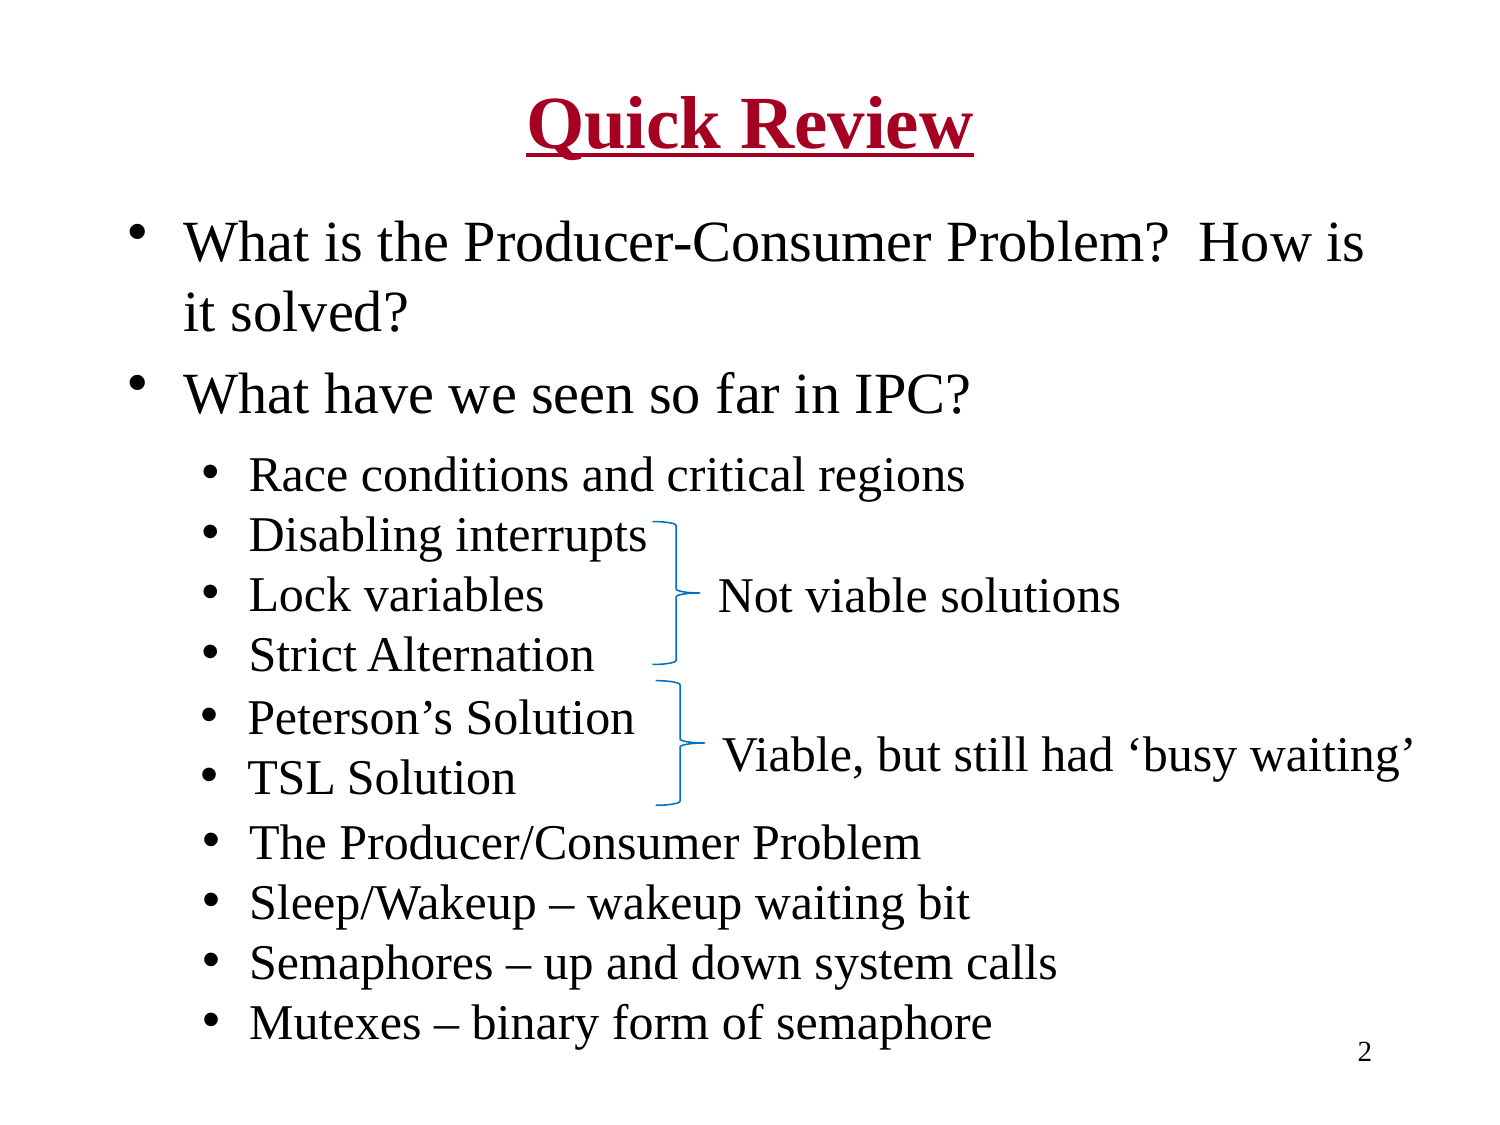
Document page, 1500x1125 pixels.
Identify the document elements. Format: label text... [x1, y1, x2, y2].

text_box The Producer/Consumer Problem Sleep/Wakeup – wakeup waiting bit Semaphores – up and down system calls Mutexes – binary form of semaphore [187, 802, 1074, 1057]
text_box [652, 521, 1139, 665]
list What is the Producer-Consumer Problem? How is it solved? What have we seen so far in IPC? [112, 195, 1388, 445]
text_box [655, 680, 1436, 806]
text_box Peterson’s Solution TSL Solution [185, 677, 651, 812]
title Quick Review [112, 24, 1388, 195]
text_box Race conditions and critical regions Disabling interrupts Lock variables Strict Alternation [186, 433, 982, 683]
slide_number 2 [1074, 1025, 1388, 1100]
